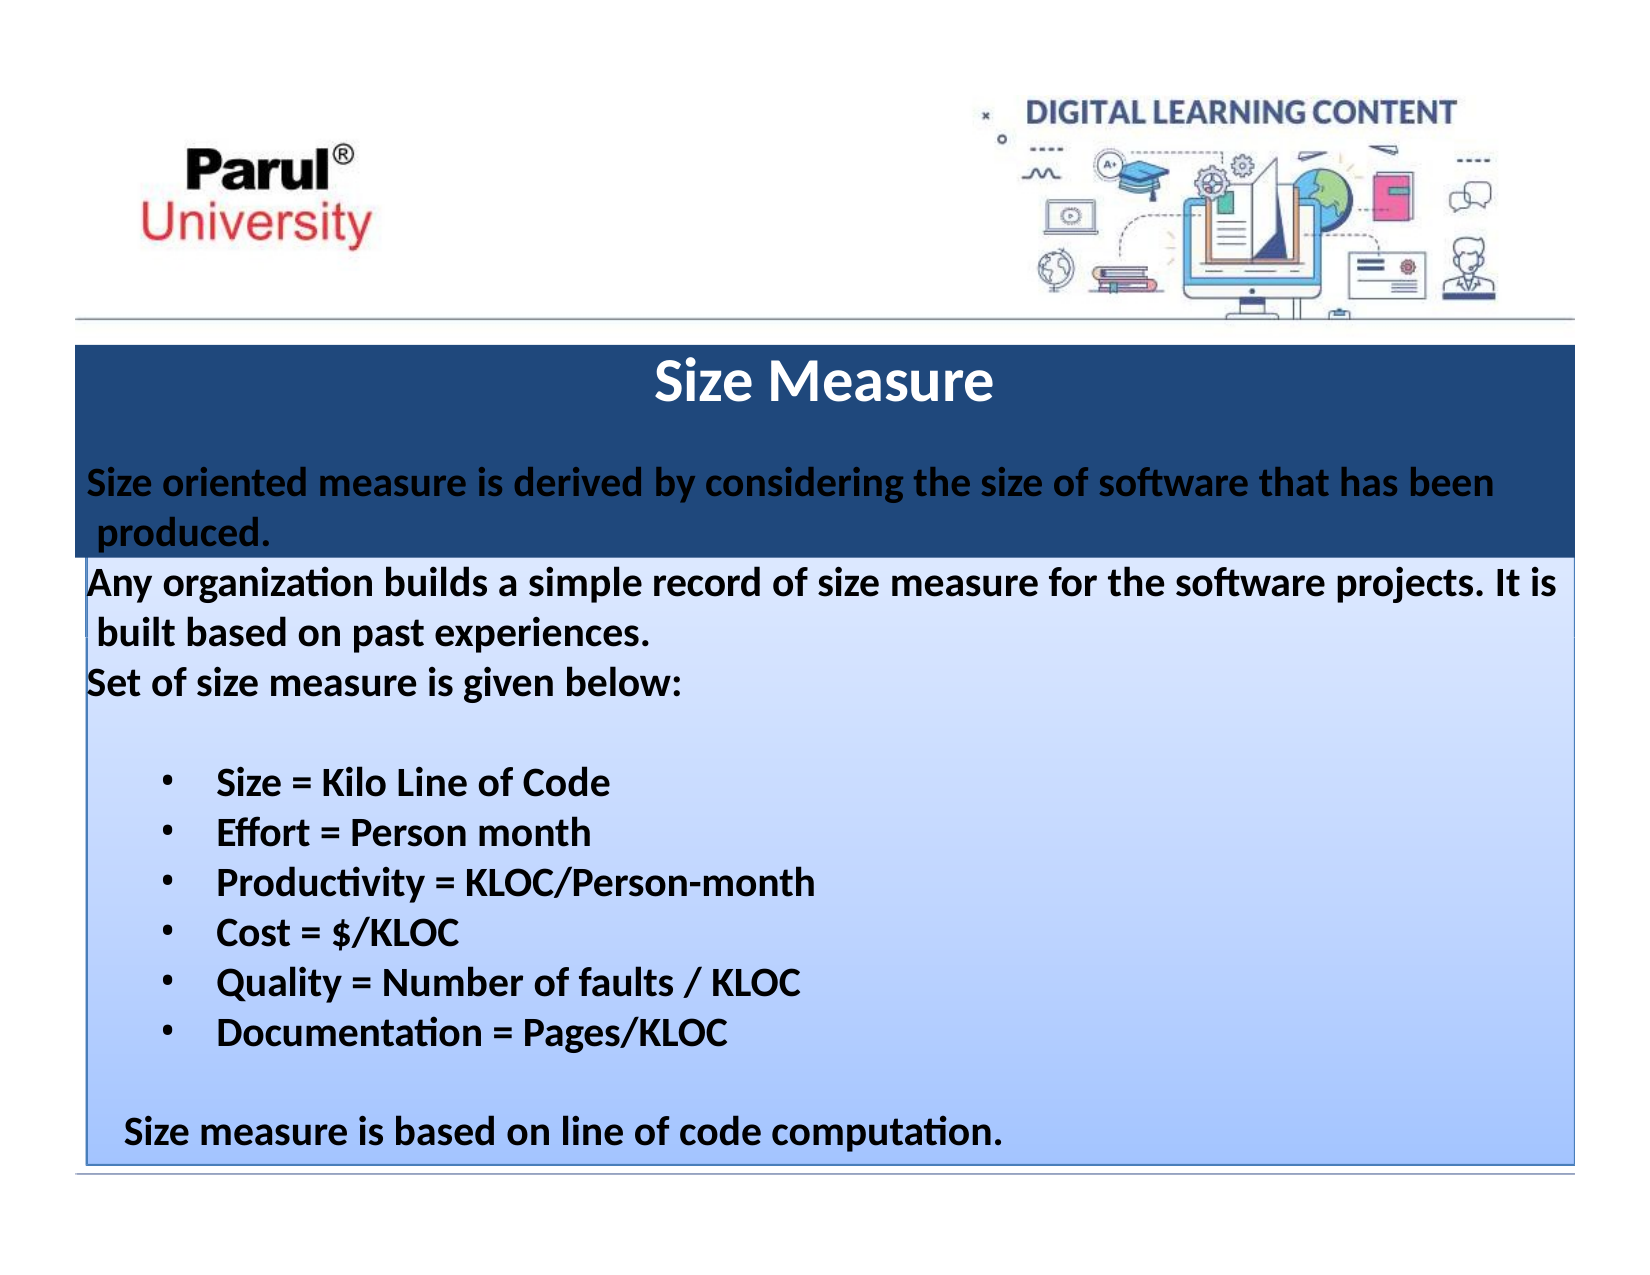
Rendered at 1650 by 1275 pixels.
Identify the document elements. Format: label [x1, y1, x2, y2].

title [75, 344, 1575, 453]
picture [75, 95, 1575, 338]
text_box [74, 453, 1576, 1201]
